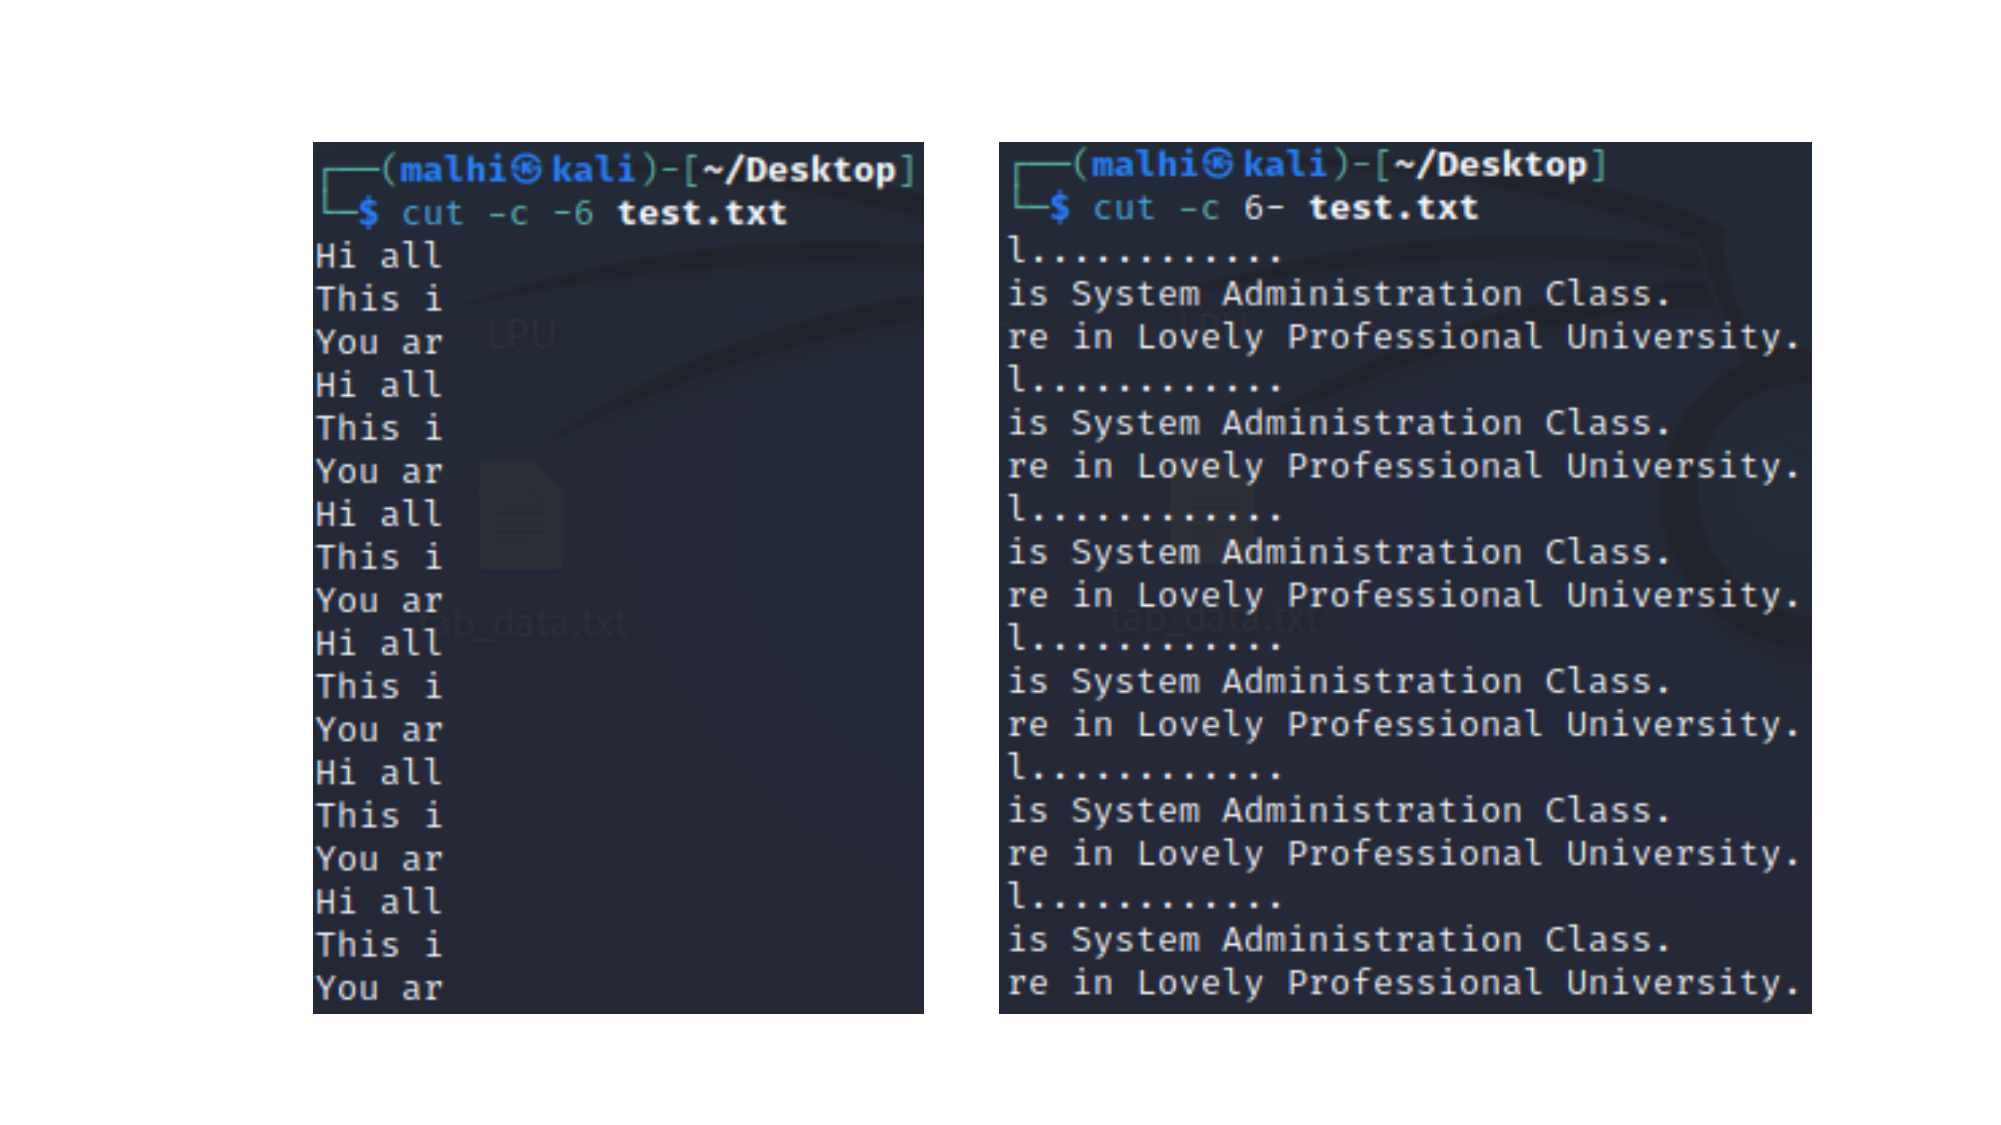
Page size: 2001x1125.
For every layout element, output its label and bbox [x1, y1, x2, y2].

picture [313, 142, 924, 1014]
picture [999, 142, 1812, 1014]
